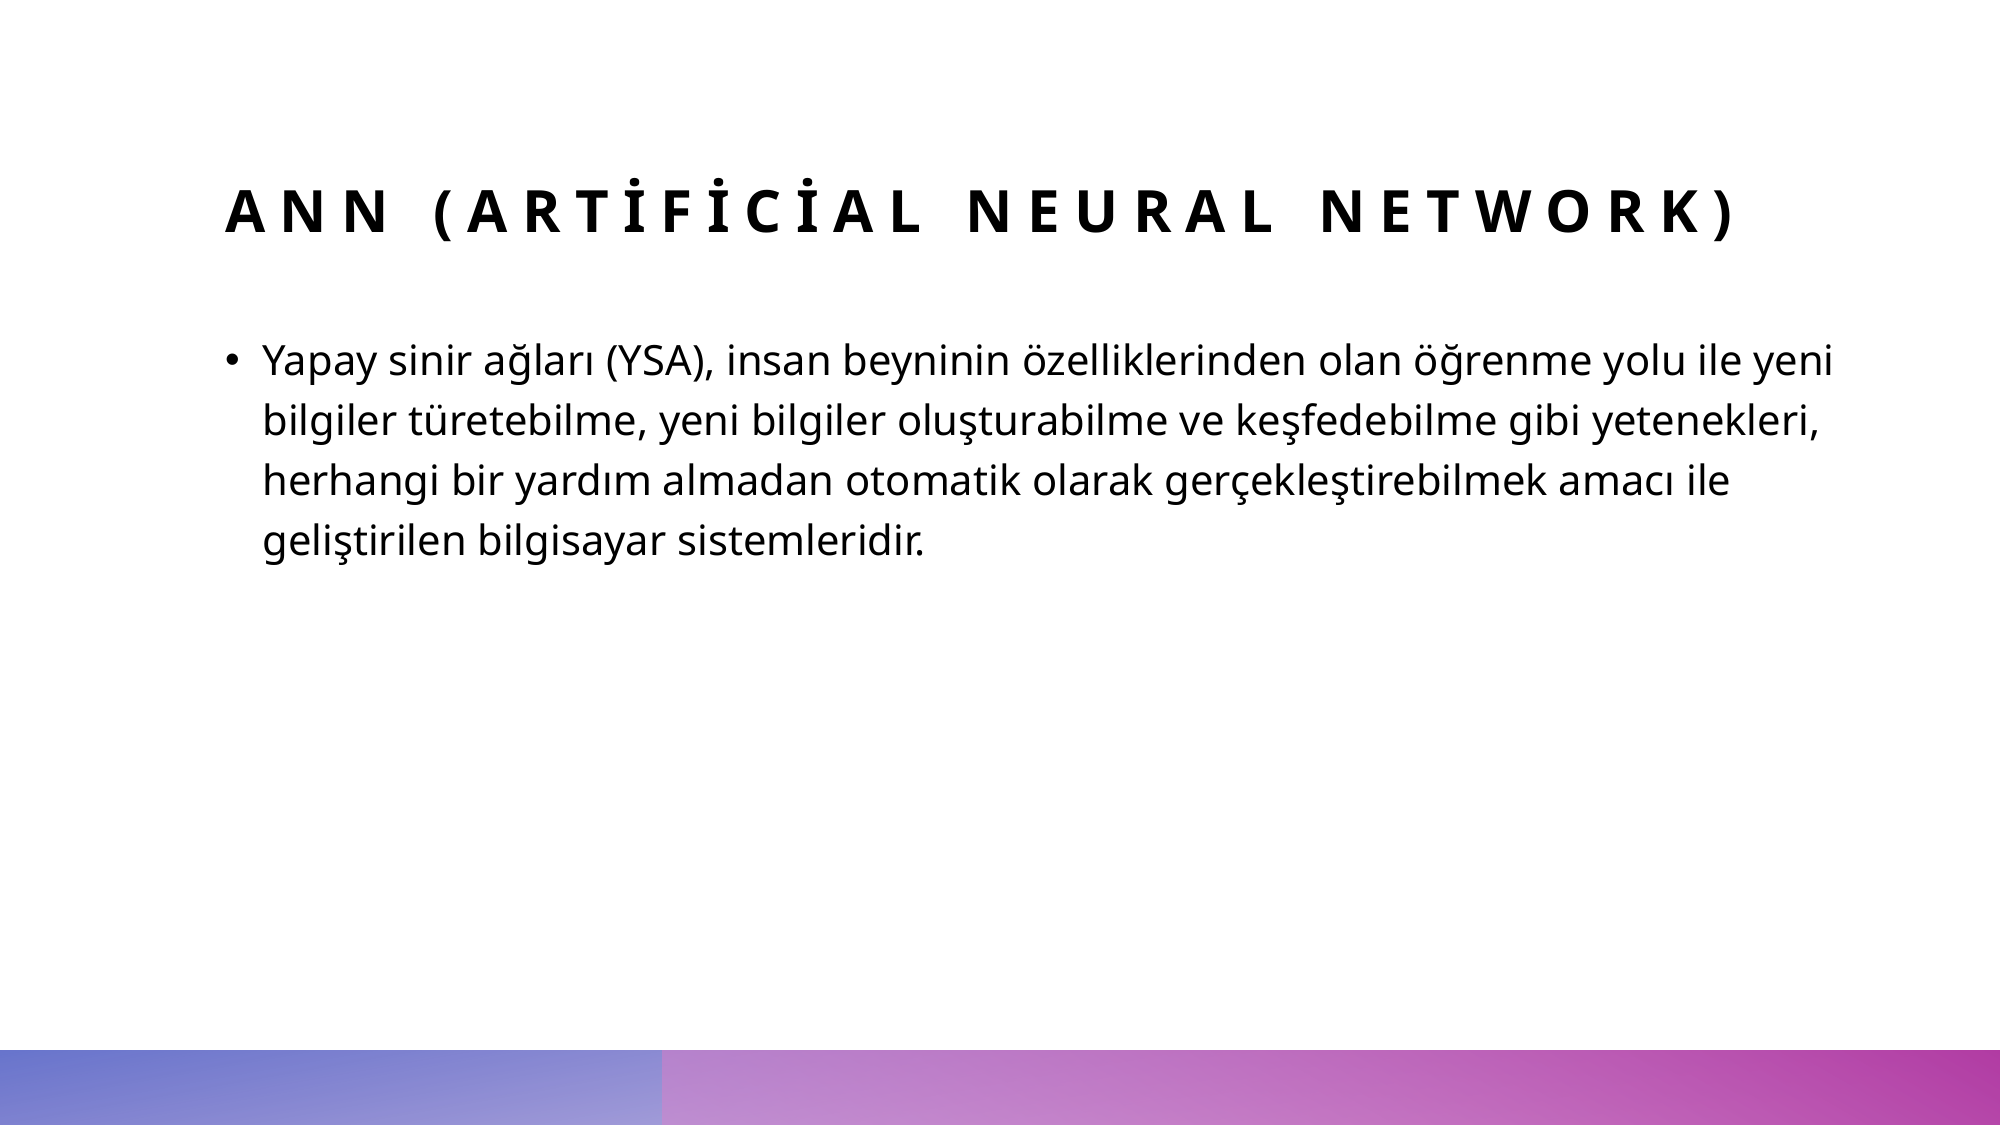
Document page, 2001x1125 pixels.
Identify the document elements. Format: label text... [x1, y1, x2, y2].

title ANN (Artificial Neural Network) [225, 130, 1905, 245]
list Yapay sinir ağları (YSA), insan beyninin özelliklerinden olan öğrenme yolu ile yeni bilgiler türetebilme, yeni bilgiler oluşturabilme ve keşfedebilme gibi yetenekleri, herhangi bir yardım almadan otomatik olarak gerçekleştirebilmek amacı ile geliştirilen bilgisayar sistemleridir. [225, 324, 1905, 996]
